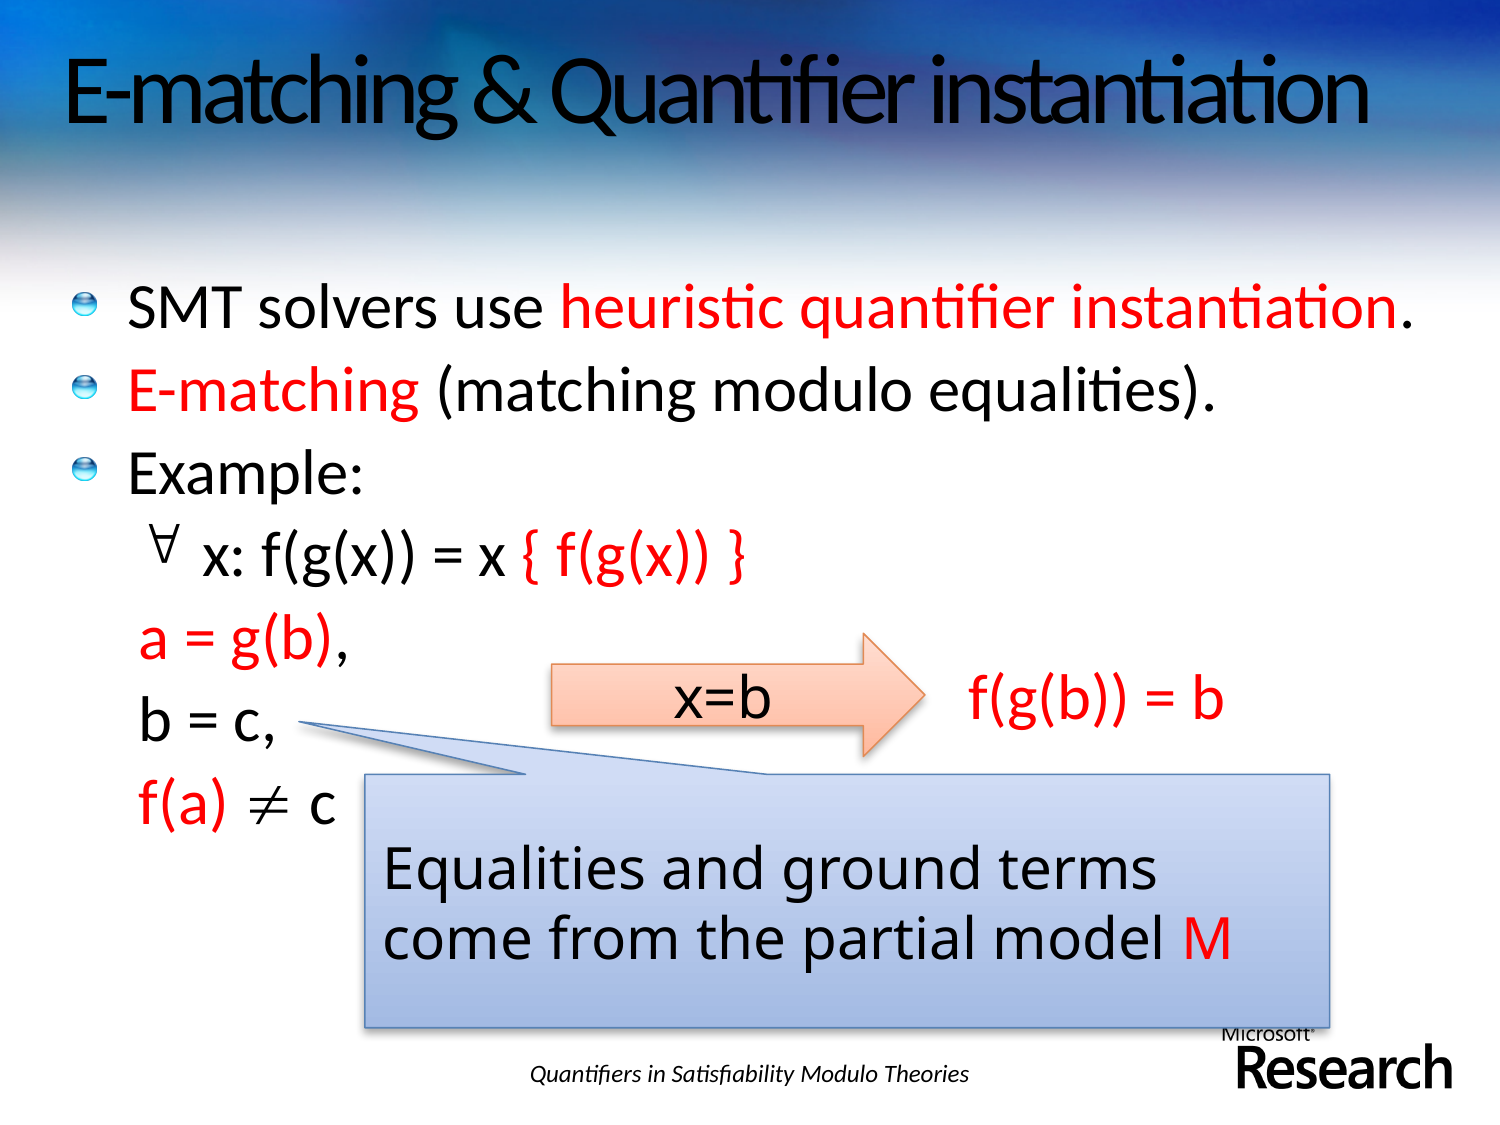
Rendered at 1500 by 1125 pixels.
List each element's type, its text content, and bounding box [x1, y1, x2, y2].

title E-matching & Quantifier instantiation [62, 37, 1438, 148]
picture [0, 0, 1500, 1125]
text_box f(g(b)) = b [878, 656, 1270, 742]
text_box x=b [550, 632, 888, 758]
text_box SMT solvers use heuristic quantifier instantiation. E-matching (matching modulo equalities). Example: x: f(g(x)) = x { f(g(x)) } a = g(b), b = c, f(a)  c [63, 273, 1439, 914]
text_box Equalities and ground terms come from the partial model M [298, 720, 1331, 1029]
footer Quantifiers in Satisfiability Modulo Theories [512, 1042, 988, 1103]
